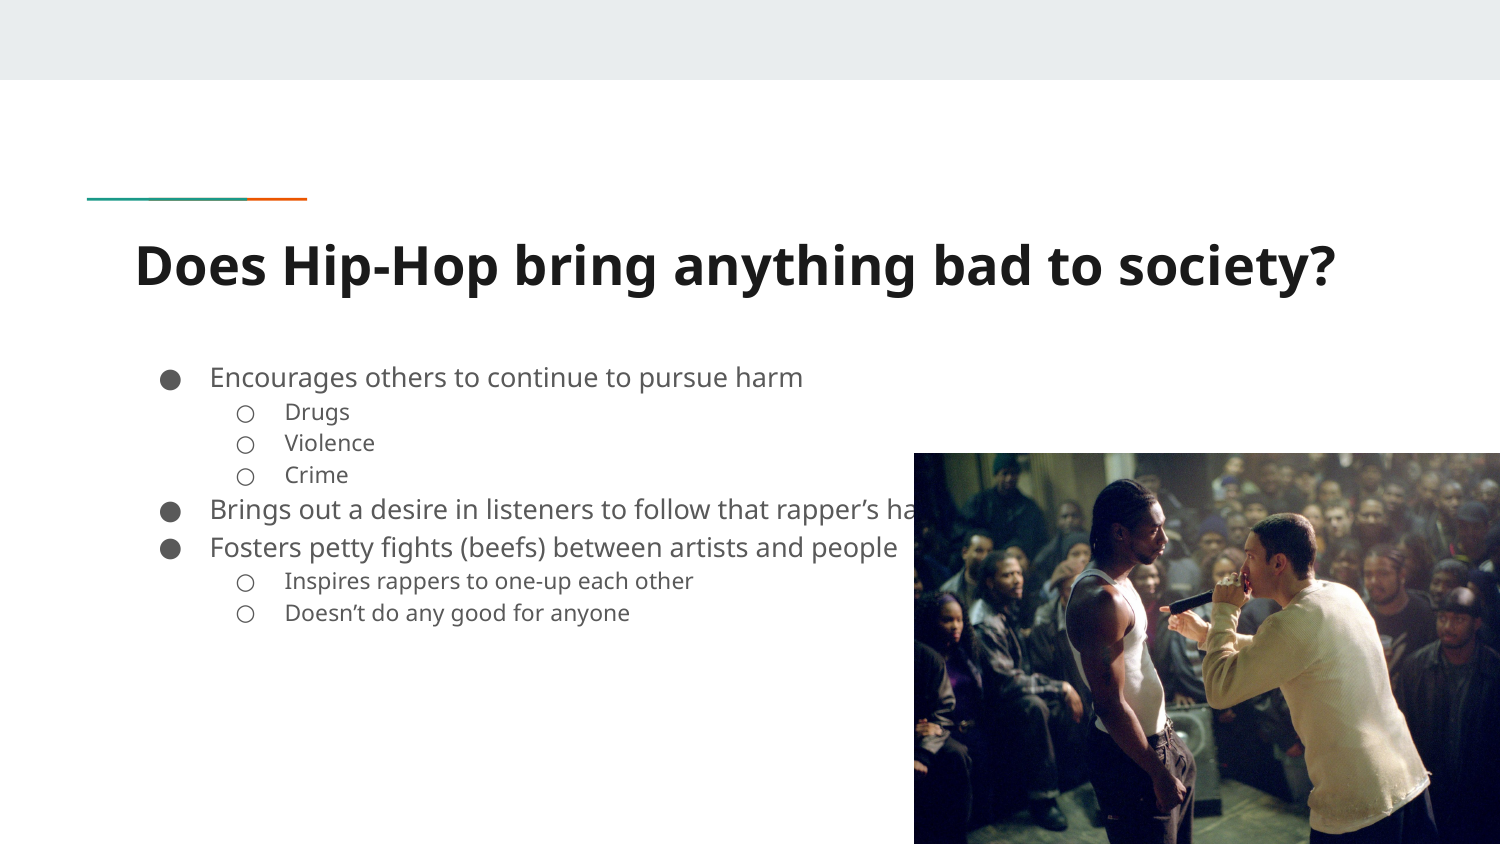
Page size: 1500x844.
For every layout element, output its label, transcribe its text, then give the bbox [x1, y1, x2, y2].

picture [914, 453, 1500, 844]
title Does Hip-Hop bring anything bad to society? [119, 216, 1381, 305]
list Encourages others to continue to pursue harm Drugs Violence Crime Brings out a desire in listeners to follow that rapper’s harm Fosters petty fights (beefs) between artists and people Inspires rappers to one-up each other Doesn’t do any good for anyone [119, 341, 1381, 712]
